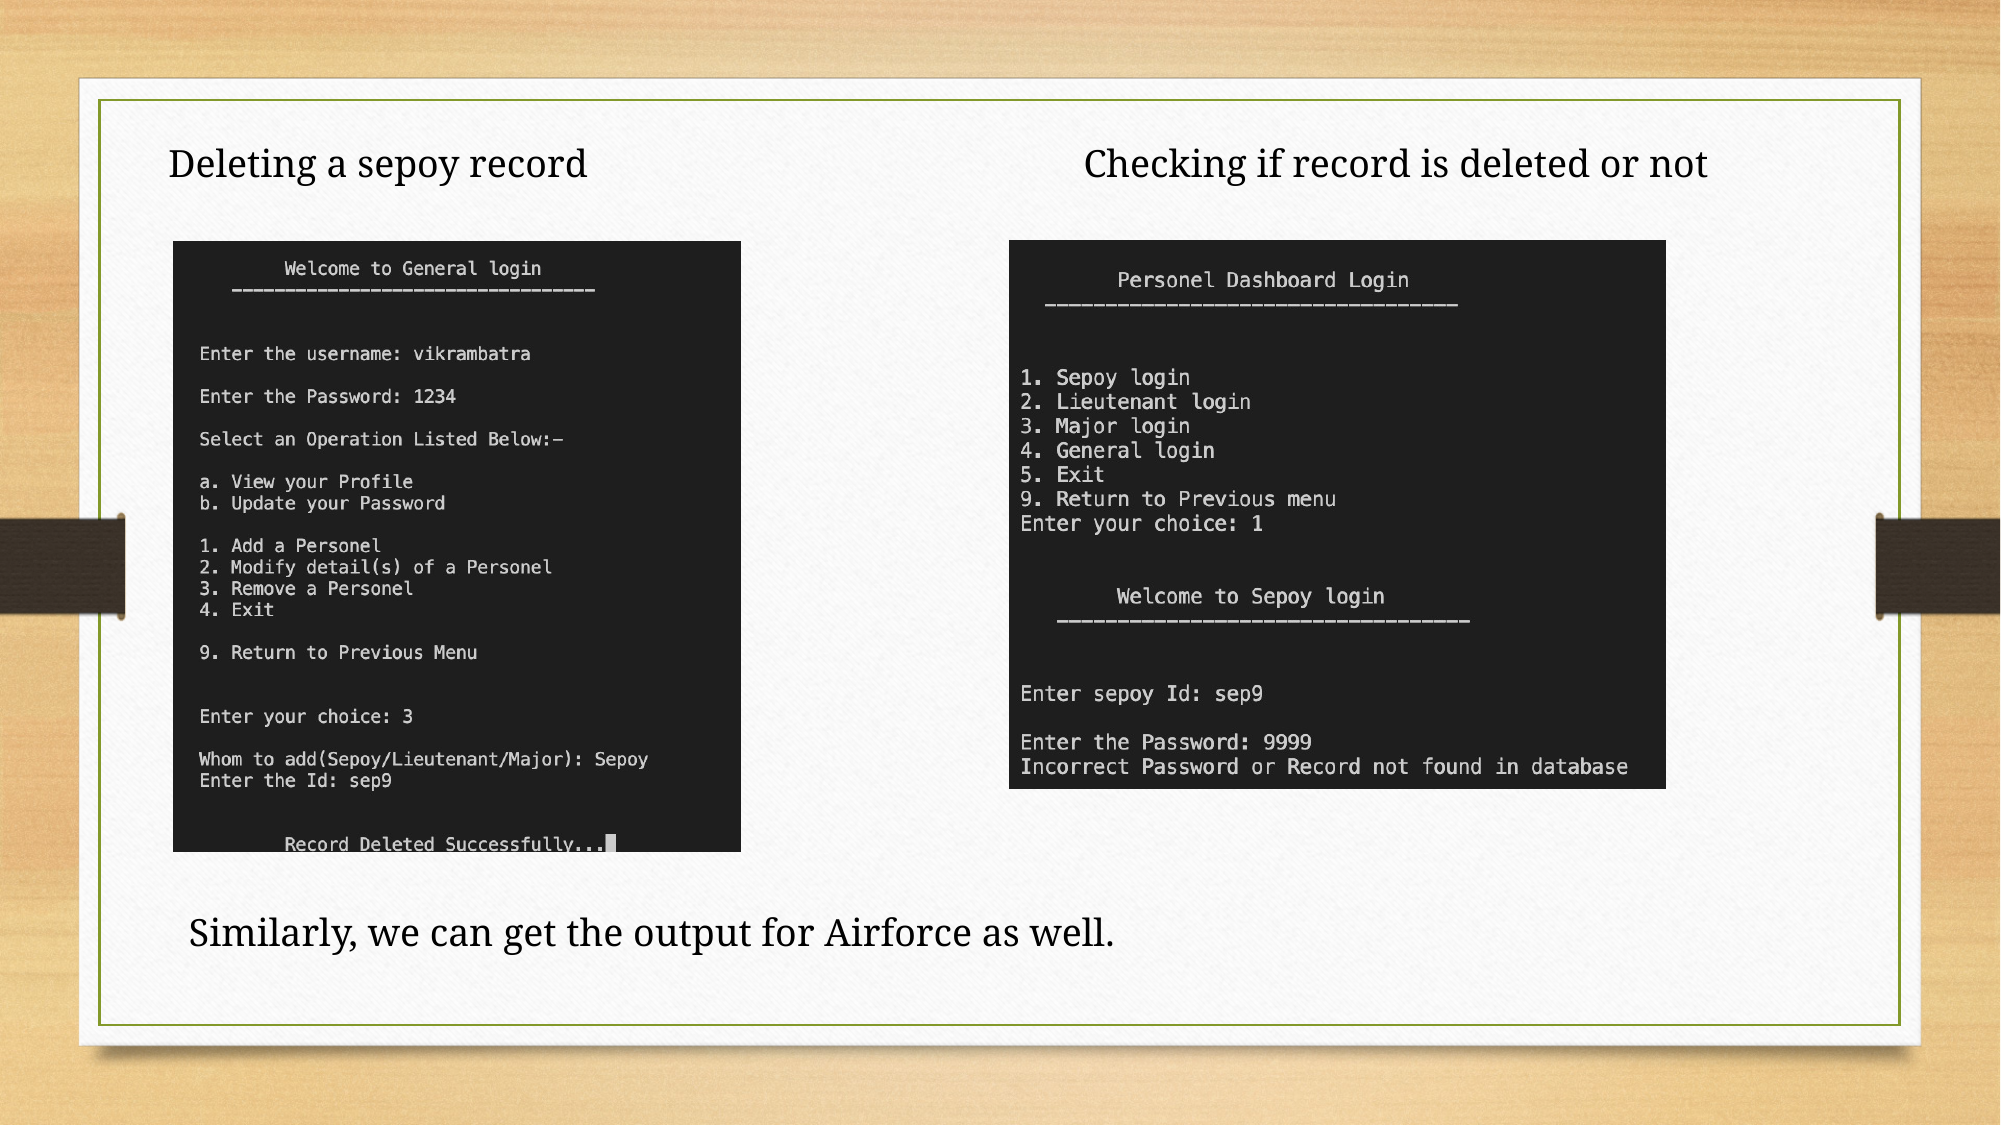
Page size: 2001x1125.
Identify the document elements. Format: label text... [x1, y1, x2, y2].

picture [0, 0, 2001, 1125]
text_box Deleting a sepoy record Checking if record is deleted or not [153, 132, 1866, 193]
text_box Similarly, we can get the output for Airforce as well. [173, 901, 1373, 962]
